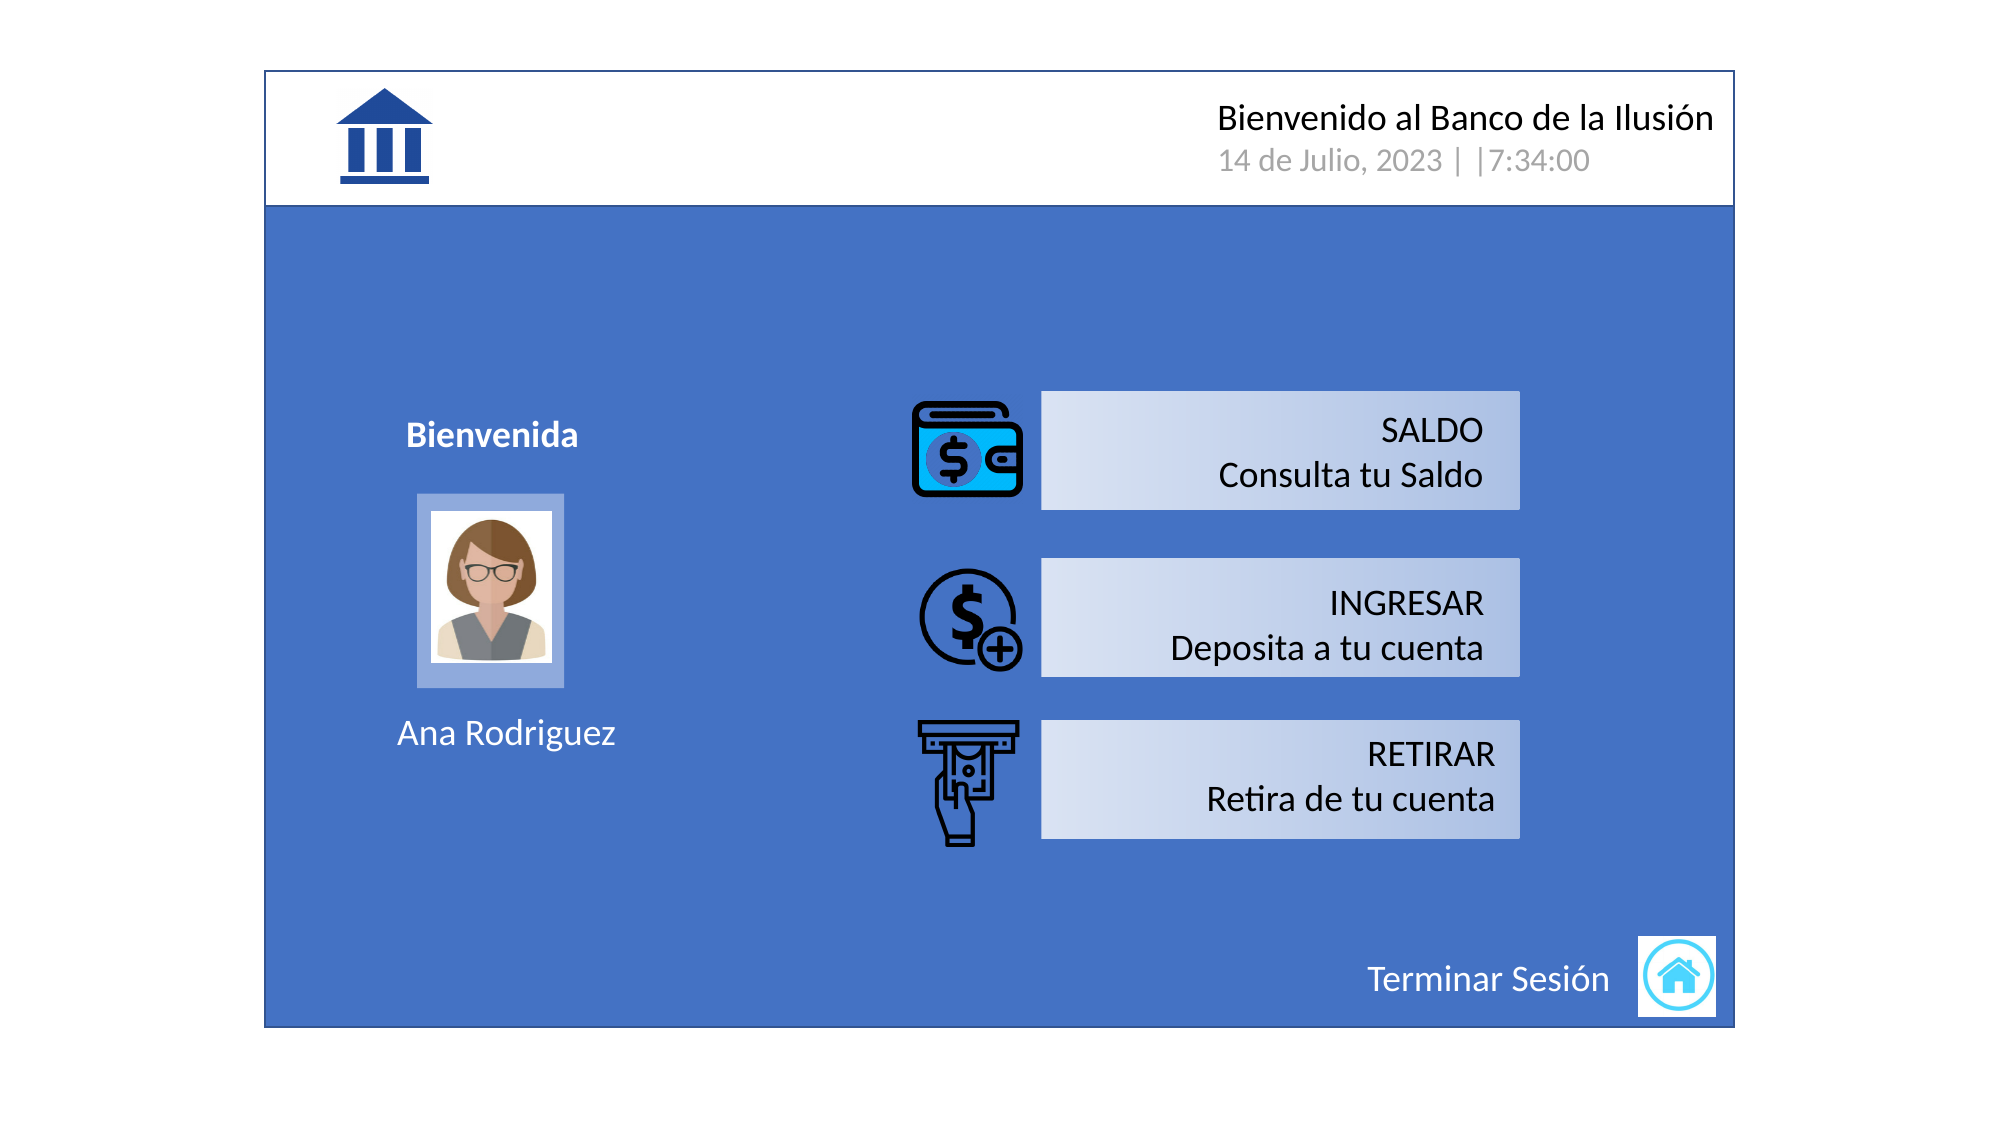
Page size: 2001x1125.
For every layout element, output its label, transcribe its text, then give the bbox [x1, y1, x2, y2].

text_box Bienvenido al Banco de la Ilusión 14 de Julio, 2023 | |7:34:00 [1202, 85, 1731, 186]
picture [912, 394, 1023, 504]
picture [905, 720, 1032, 847]
picture [336, 88, 433, 185]
text_box RETIRAR Retira de tu cuenta [1191, 721, 1511, 827]
picture [1638, 936, 1716, 1017]
text_box [1040, 558, 1520, 677]
text_box INGRESAR Deposita a tu cuenta [1155, 570, 1499, 676]
picture [431, 511, 552, 663]
text_box [264, 207, 1735, 1028]
text_box Bienvenida [391, 402, 594, 463]
text_box [1040, 719, 1520, 839]
text_box SALDO Consulta tu Saldo [1203, 397, 1499, 503]
text_box [1040, 391, 1520, 511]
text_box [416, 493, 565, 689]
text_box [264, 70, 1735, 207]
picture [903, 552, 1032, 681]
text_box Ana Rodriguez [382, 701, 632, 761]
text_box Terminar Sesión [1352, 946, 1626, 1006]
